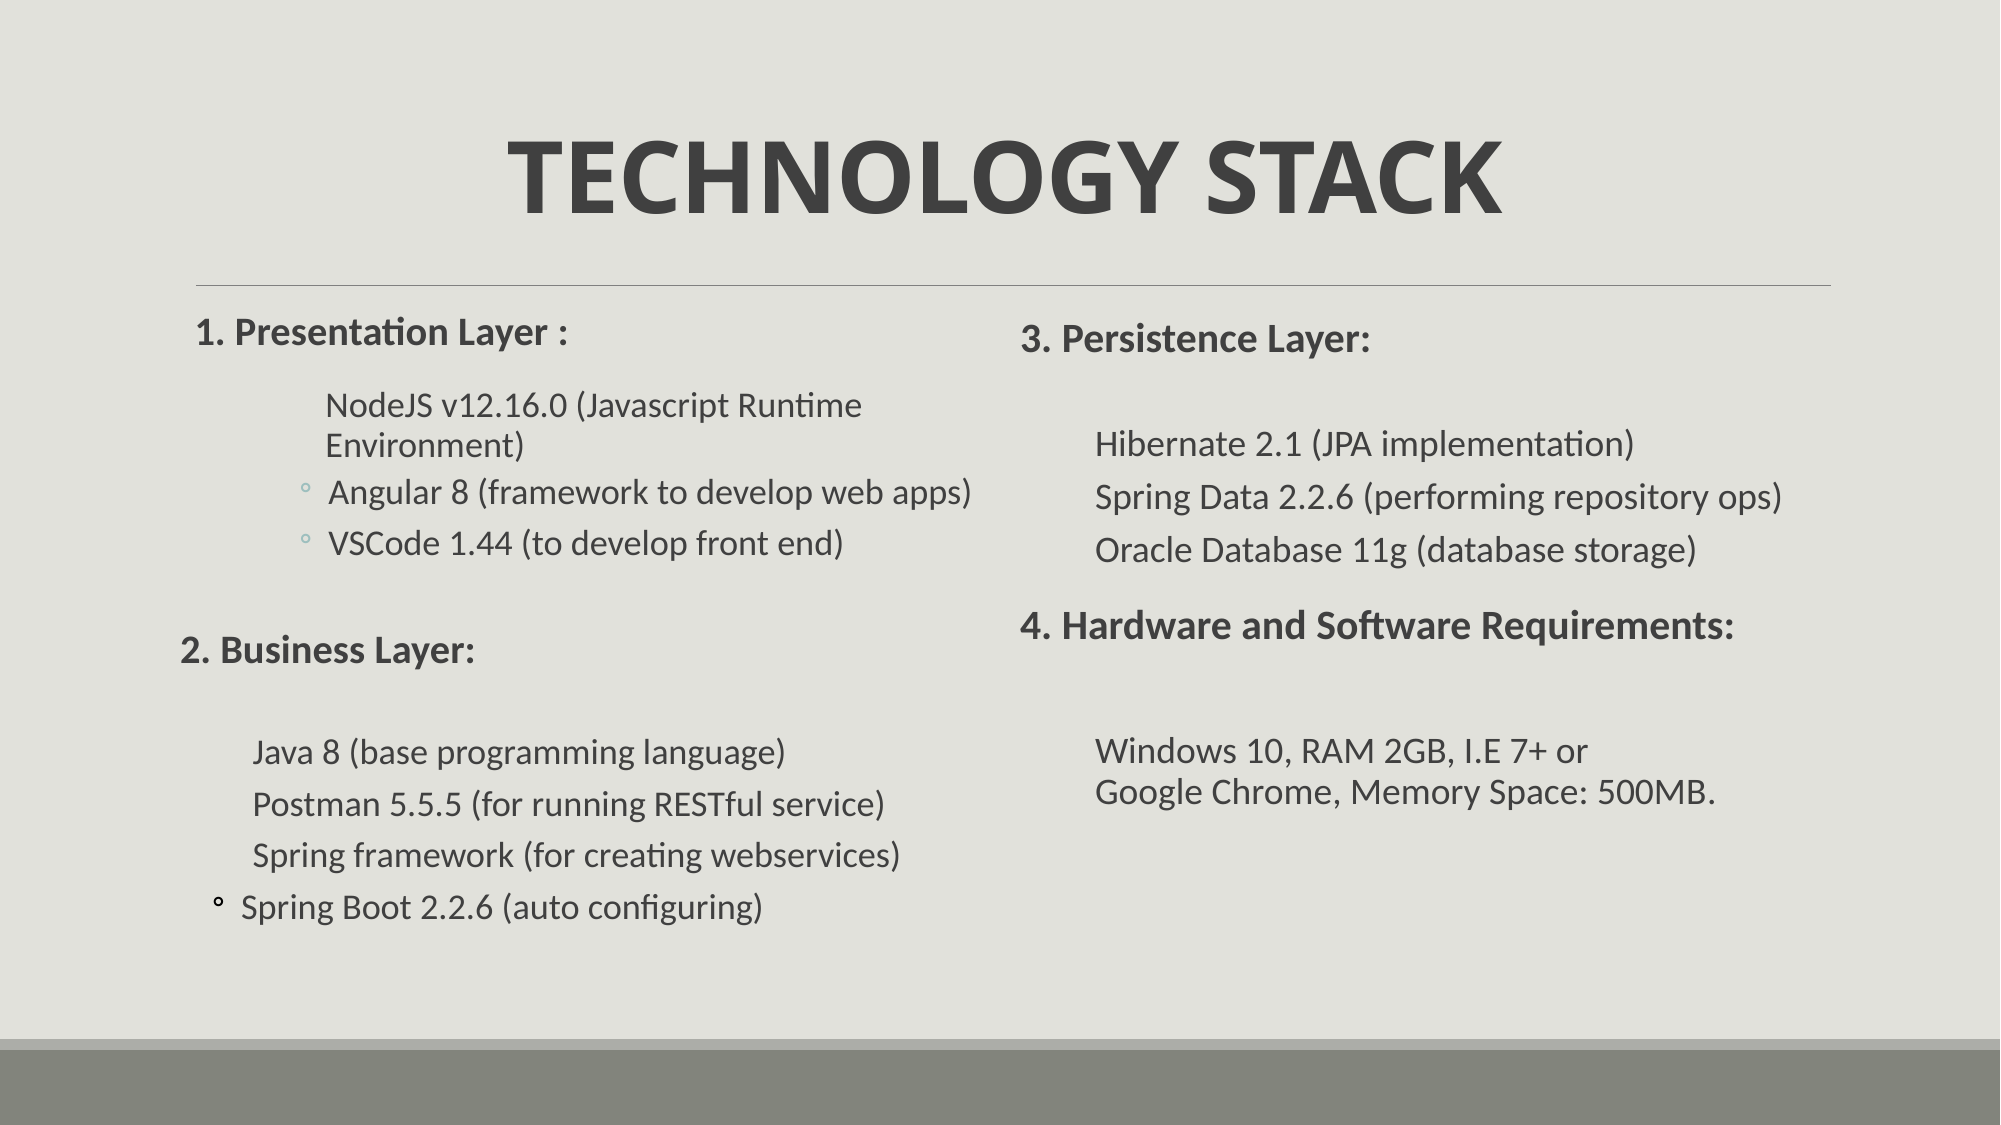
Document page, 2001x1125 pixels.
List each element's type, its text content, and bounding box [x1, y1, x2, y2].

title TECHNOLOGY STACK [180, 47, 1830, 242]
list 1. Presentation Layer : NodeJS v12.16.0 (Javascript Runtime Environment) Angular 8 (framework to develop web apps) VSCode 1.44 (to develop front end) 2. Business Layer: Java 8 (base programming language) Postman 5.5.5 (for running RESTful service) Spring framework (for creating webservices) Spring Boot 2.2.6 (auto configuring) [180, 302, 990, 963]
list 3. Persistence Layer: Hibernate 2.1 (JPA implementation) Spring Data 2.2.6 (performing repository ops) Oracle Database 11g (database storage) 4. Hardware and Software Requirements: Windows 10, RAM 2GB, I.E 7+ or Google Chrome, Memory Space: 500MB. [1020, 302, 1830, 963]
